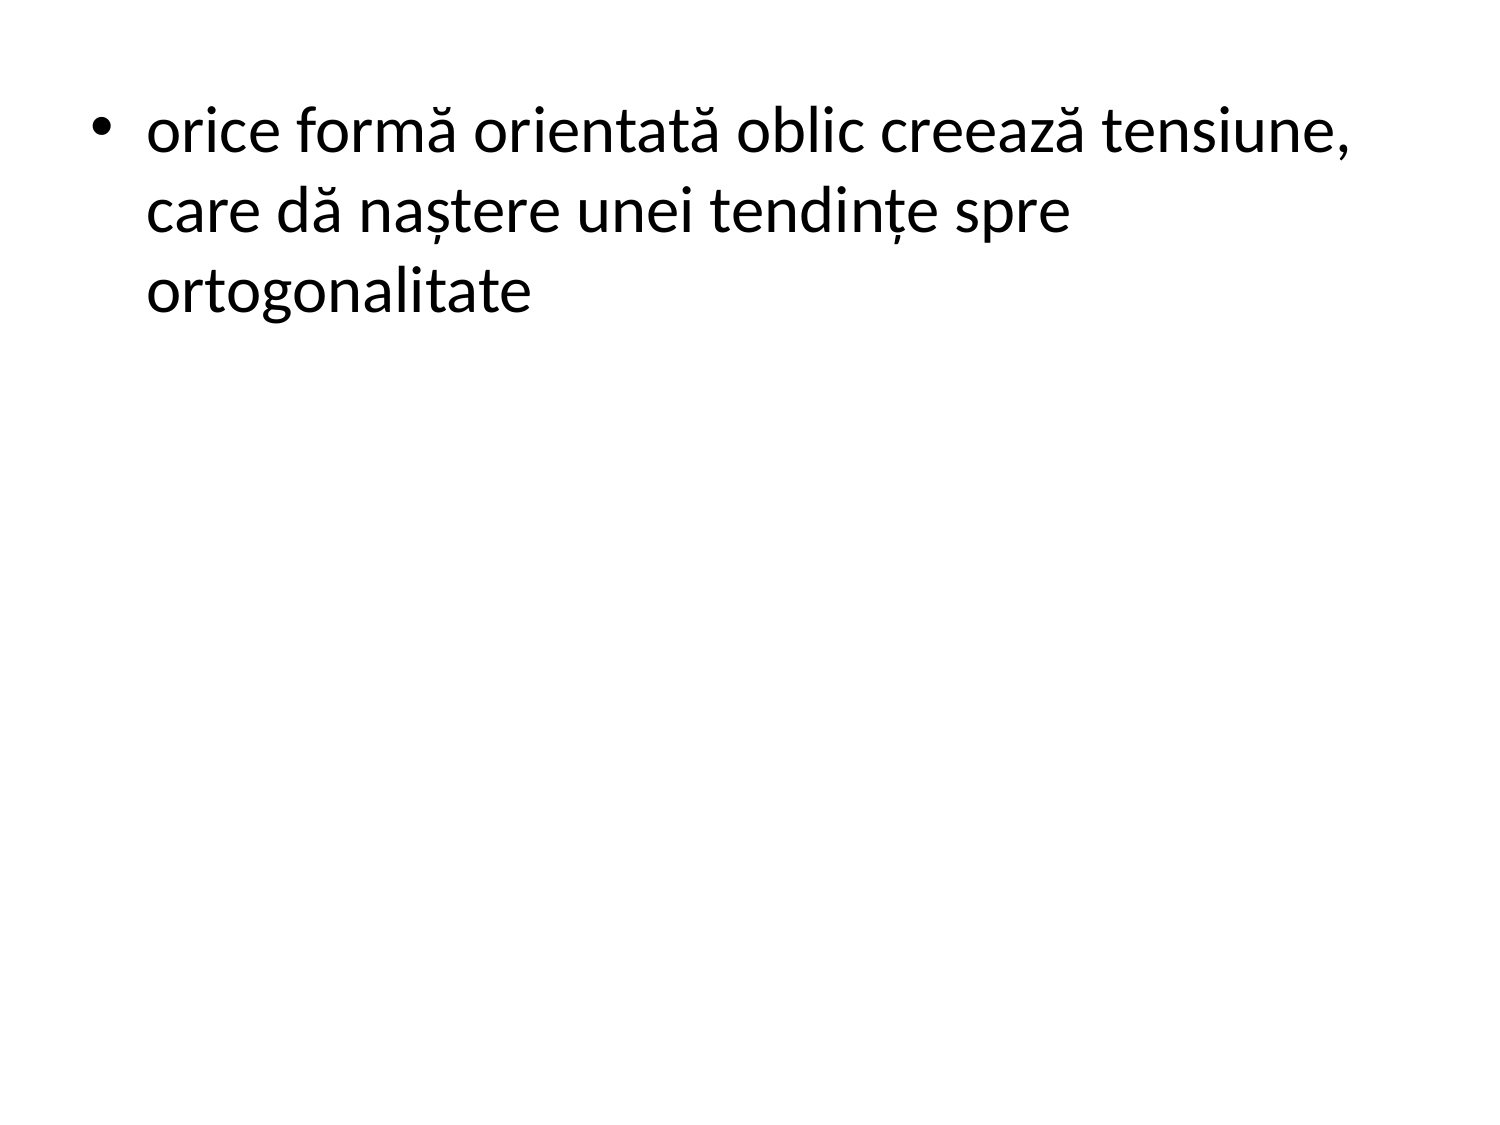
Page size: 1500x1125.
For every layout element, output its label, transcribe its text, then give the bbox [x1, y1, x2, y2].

list orice formă orientată oblic creează tensiune, care dă naștere unei tendințe spre ortogonalitate [75, 78, 1425, 1038]
